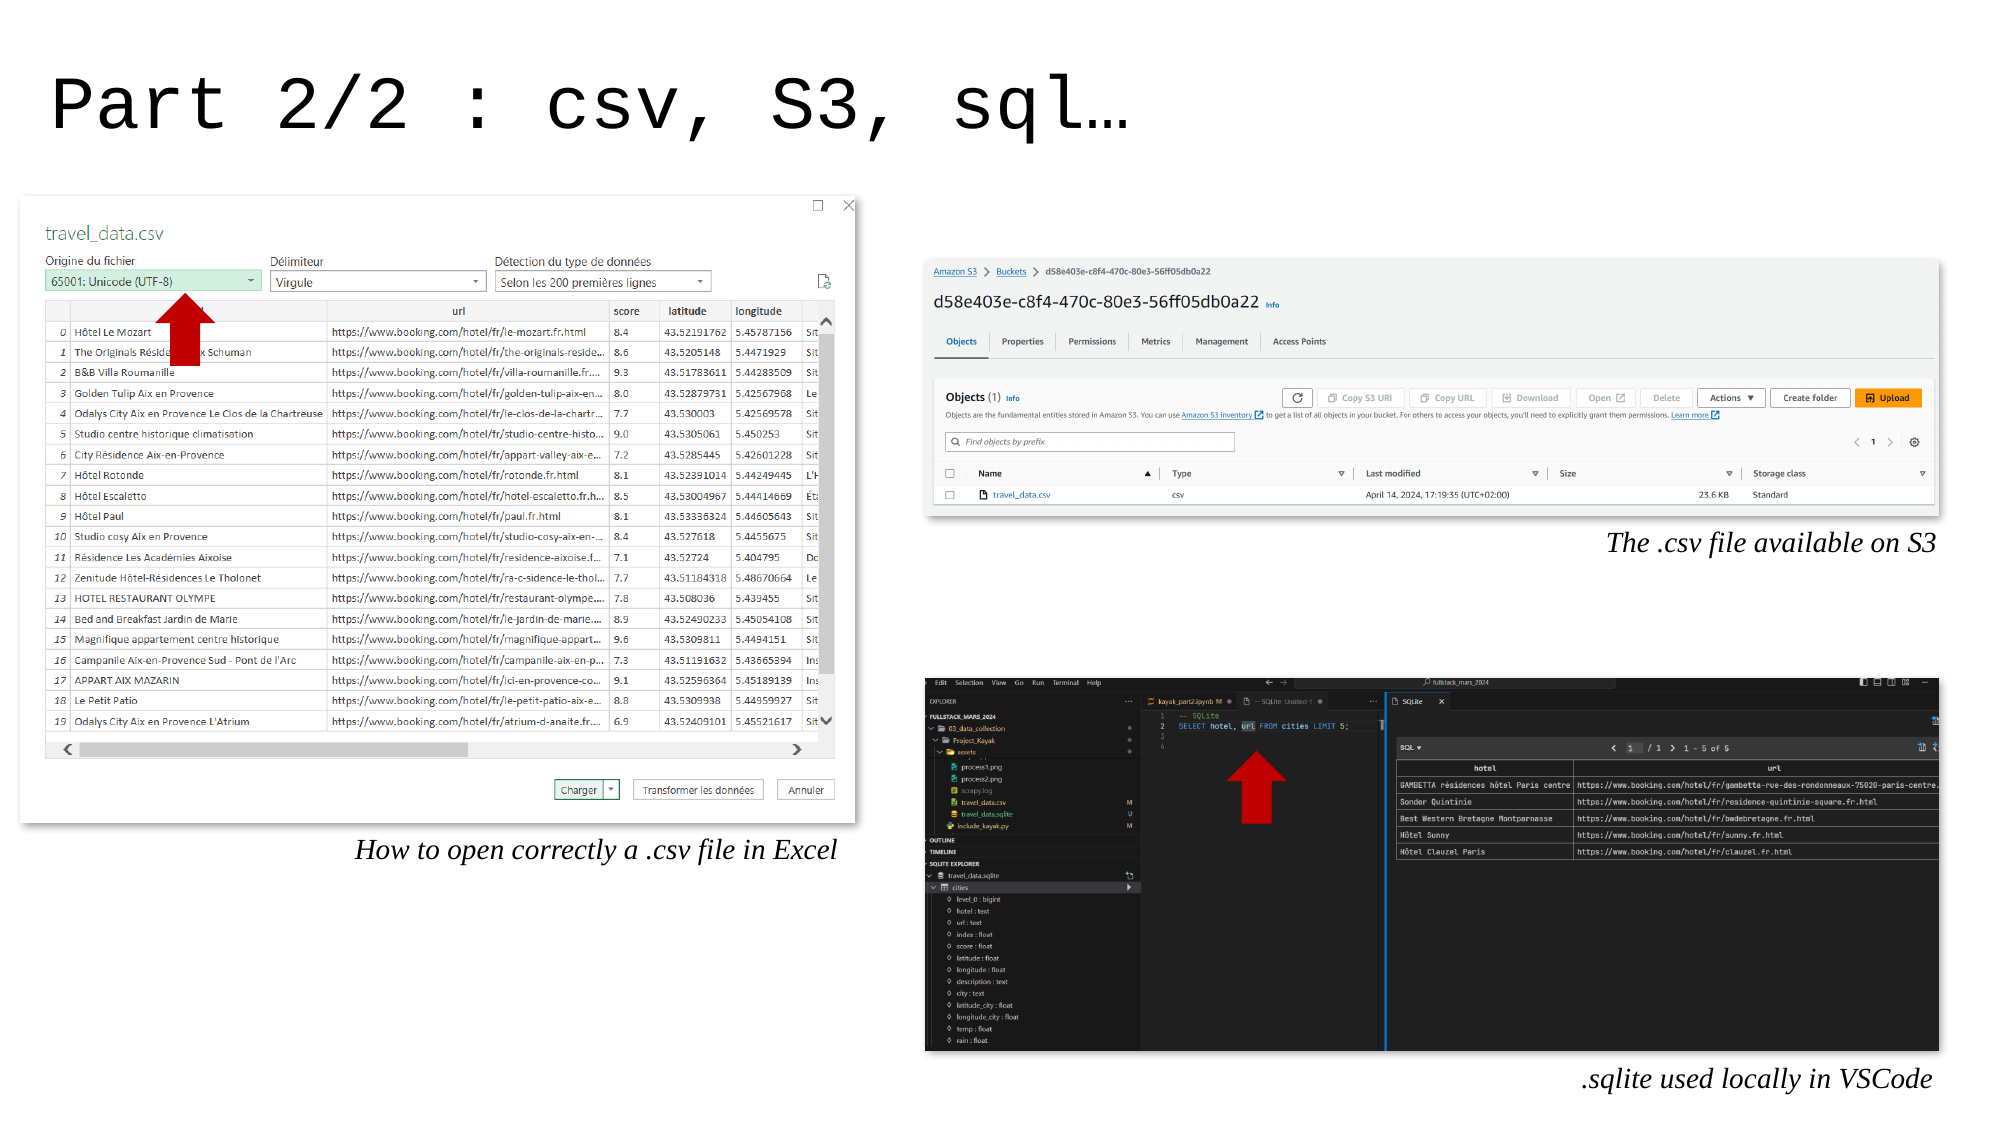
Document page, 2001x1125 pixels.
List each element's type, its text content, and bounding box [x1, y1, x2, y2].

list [20, 196, 855, 823]
title Part 2/2 : csv, S3, sql… [35, 22, 1965, 187]
text_box How to open correctly a .csv file in Excel [339, 823, 854, 873]
picture [925, 678, 1939, 1051]
text_box .sqlite used locally in VSCode [1566, 1052, 1949, 1102]
picture [925, 260, 1939, 516]
text_box The .csv file available on S3 [1591, 515, 1953, 566]
